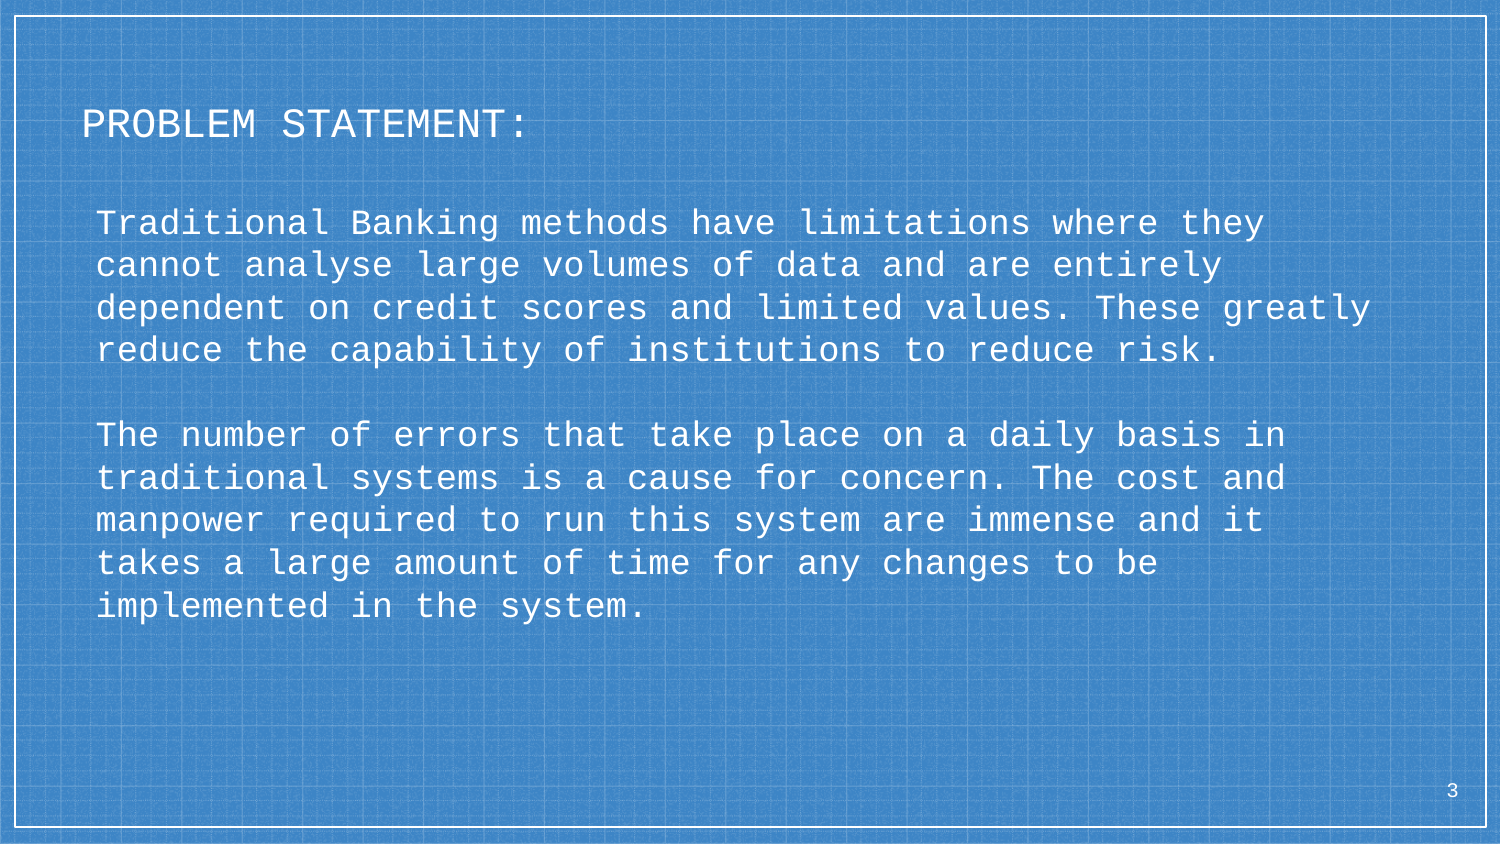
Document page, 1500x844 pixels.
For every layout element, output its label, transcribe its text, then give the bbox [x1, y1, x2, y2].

text_box Traditional Banking methods have limitations where they cannot analyse large volumes of data and are entirely dependent on credit scores and limited values. These greatly reduce the capability of institutions to reduce risk. The number of errors that take place on a daily basis in traditional systems is a cause for concern. The cost and manpower required to run this system are immense and it takes a large amount of time for any changes to be implemented in the system. [80, 183, 1403, 682]
slide_number ‹#› [1398, 761, 1474, 810]
title PROBLEM STATEMENT: [66, 81, 1417, 149]
picture [0, 0, 1500, 844]
